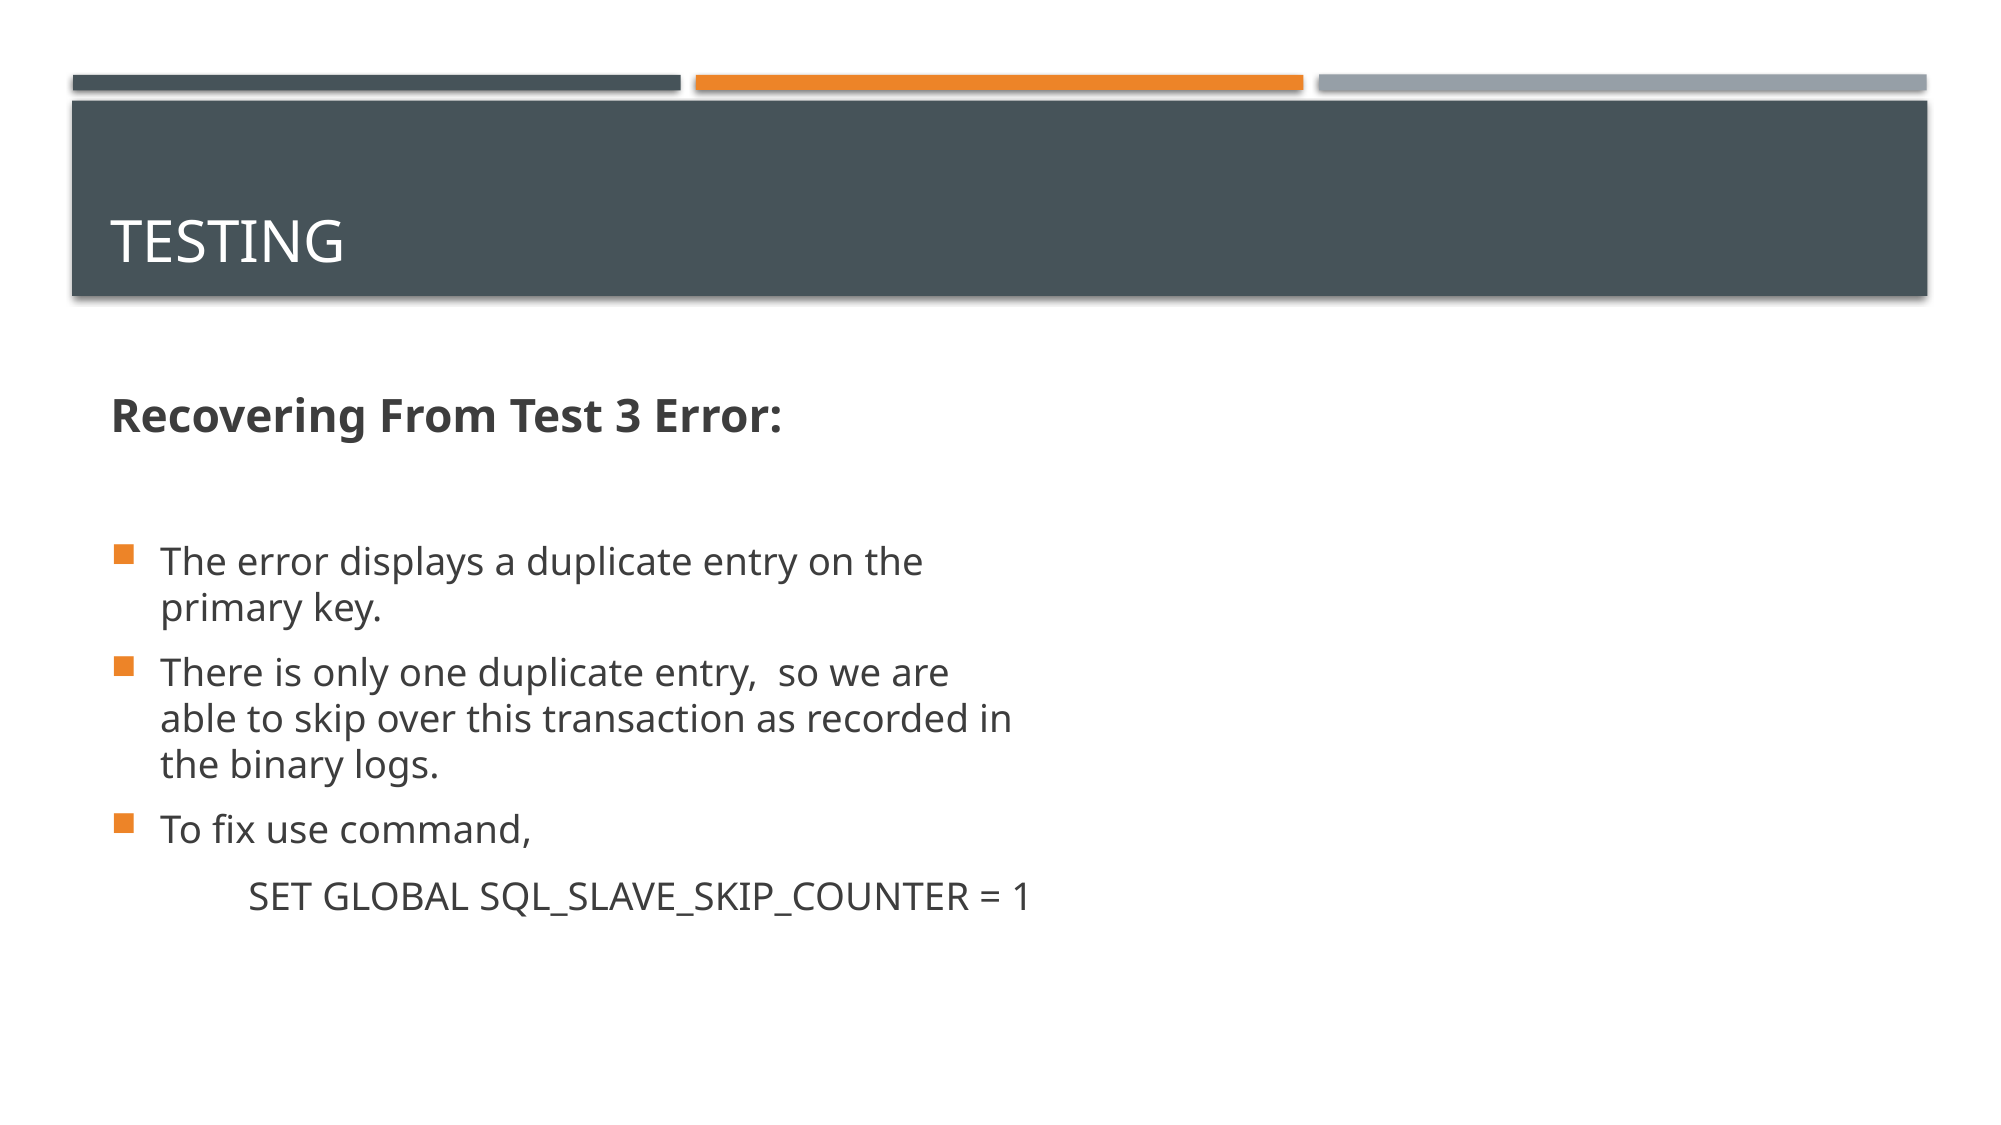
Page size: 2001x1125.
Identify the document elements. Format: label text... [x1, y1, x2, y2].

title TESTING [95, 115, 1905, 282]
list Recovering From Test 3 Error: The error displays a duplicate entry on the primary key. There is only one duplicate entry, so we are able to skip over this transaction as recorded in the binary logs. To fix use command, SET GLOBAL SQL_SLAVE_SKIP_COUNTER = 1 [95, 378, 1050, 982]
